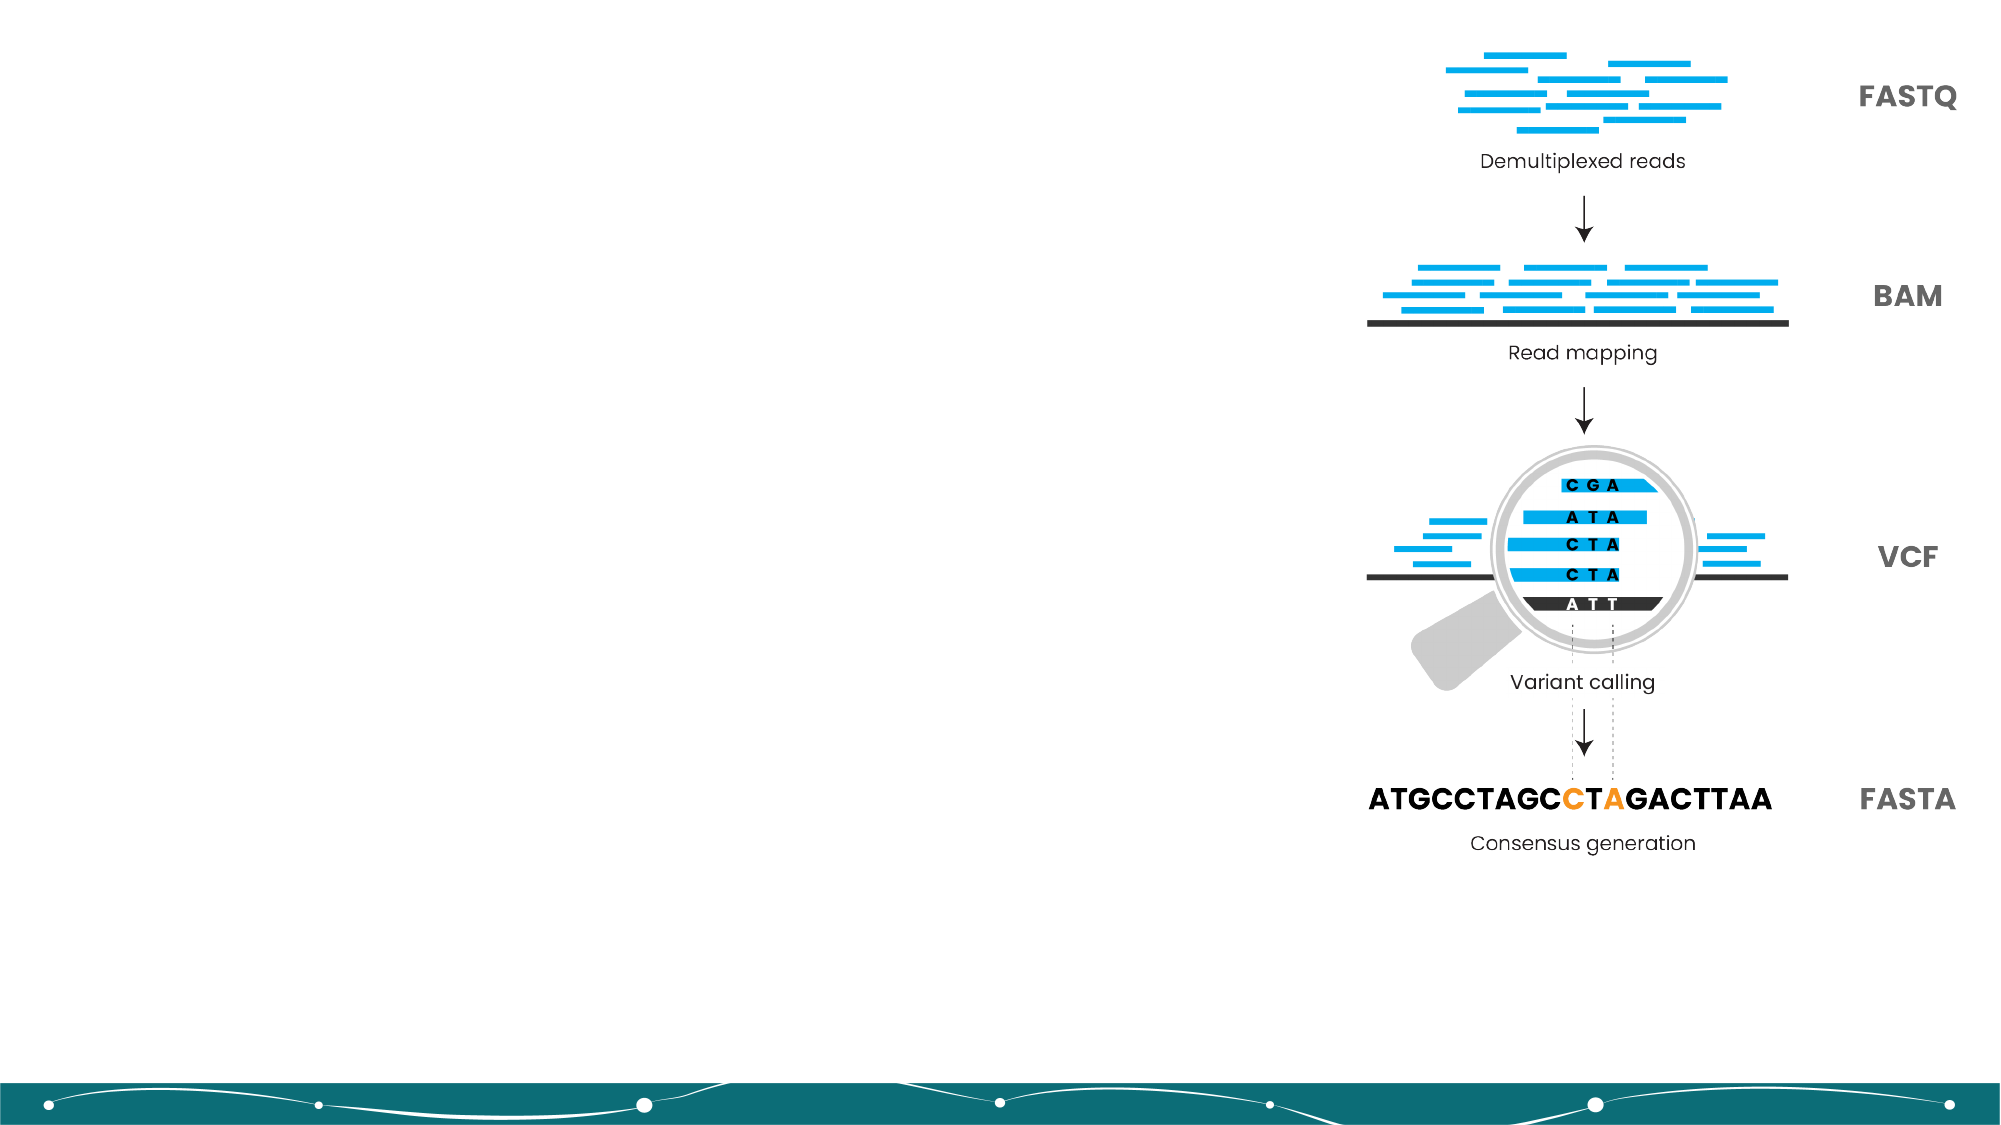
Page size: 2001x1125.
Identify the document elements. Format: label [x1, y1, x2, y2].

picture [1346, 34, 1985, 875]
picture [0, 1083, 2000, 1125]
